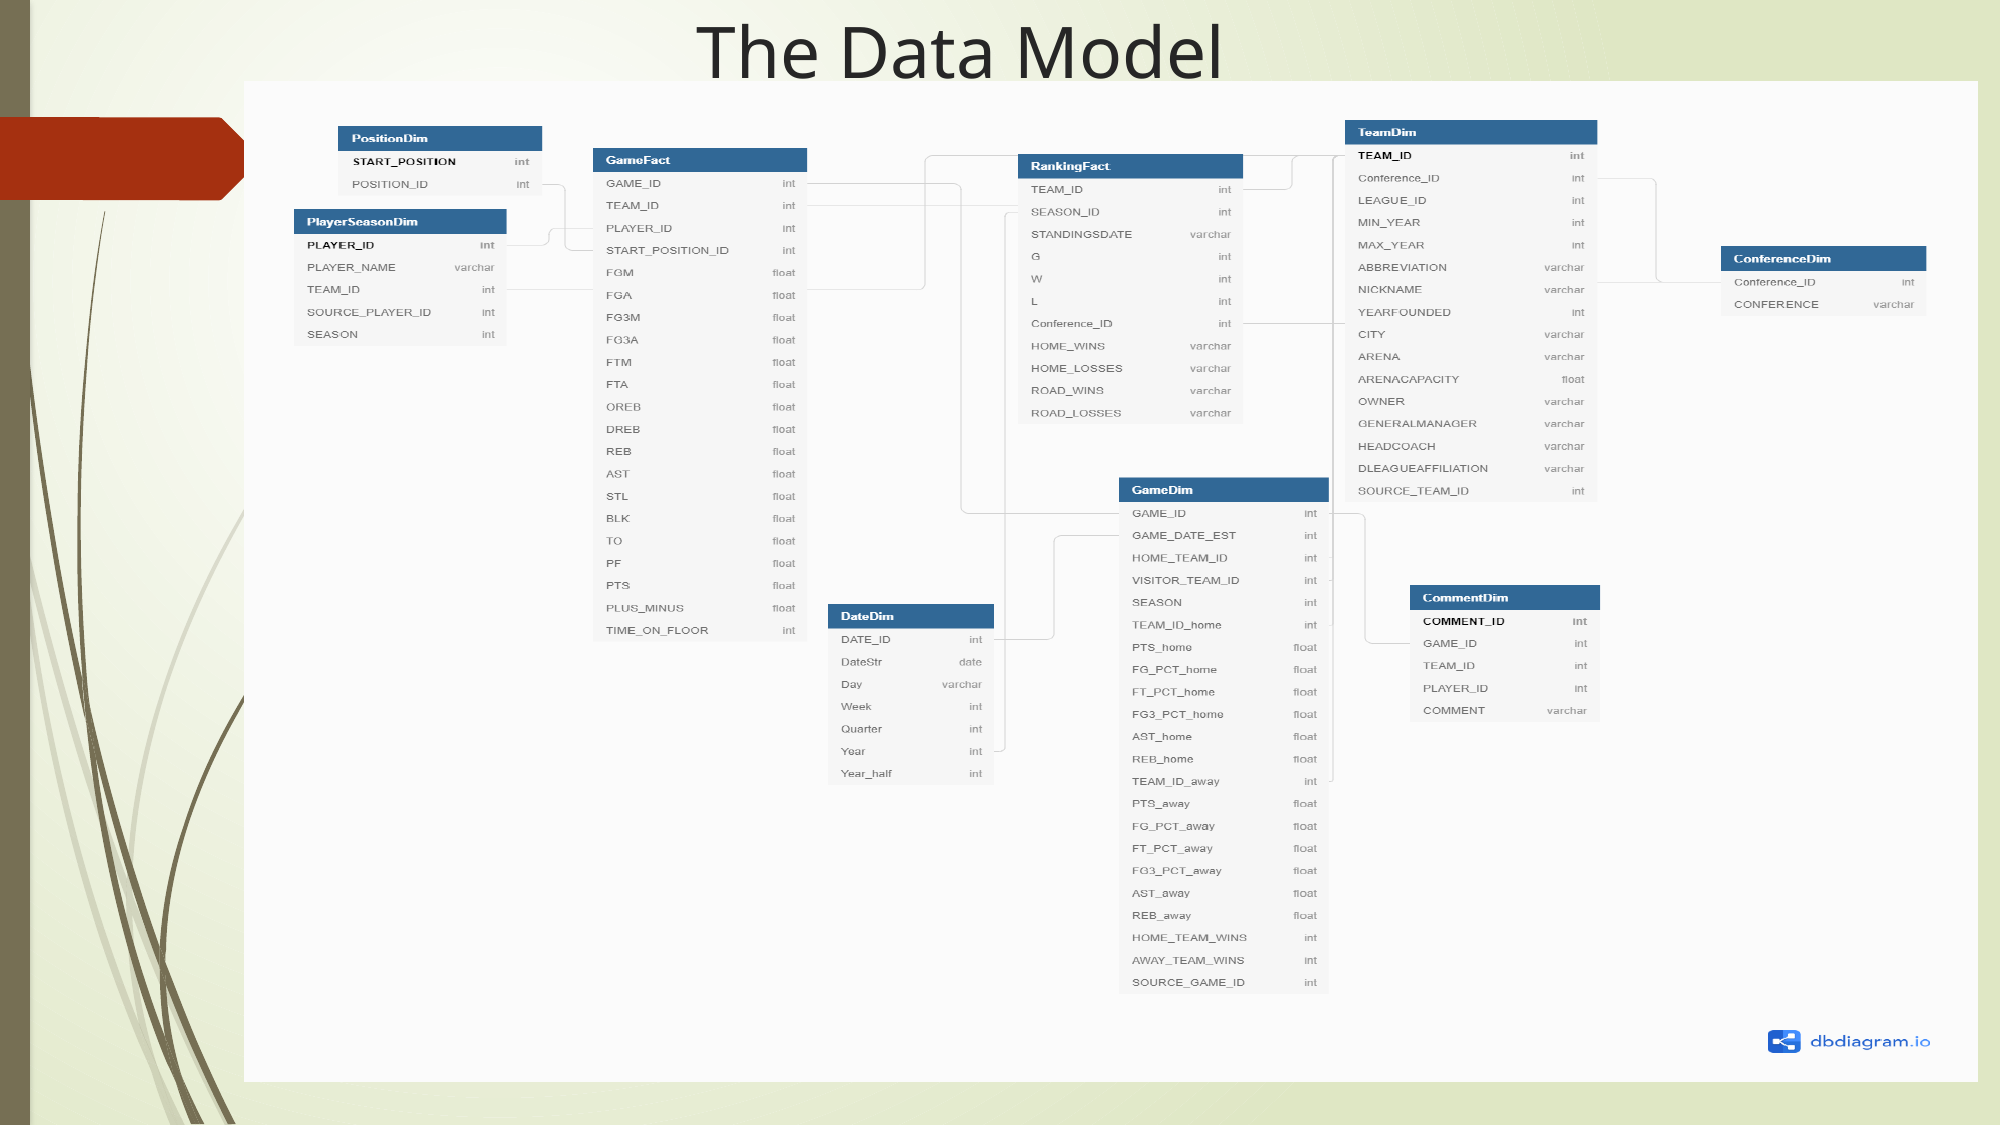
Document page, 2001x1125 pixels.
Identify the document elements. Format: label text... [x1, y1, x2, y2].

picture [243, 81, 1979, 1082]
title The Data Model [681, 0, 1319, 80]
